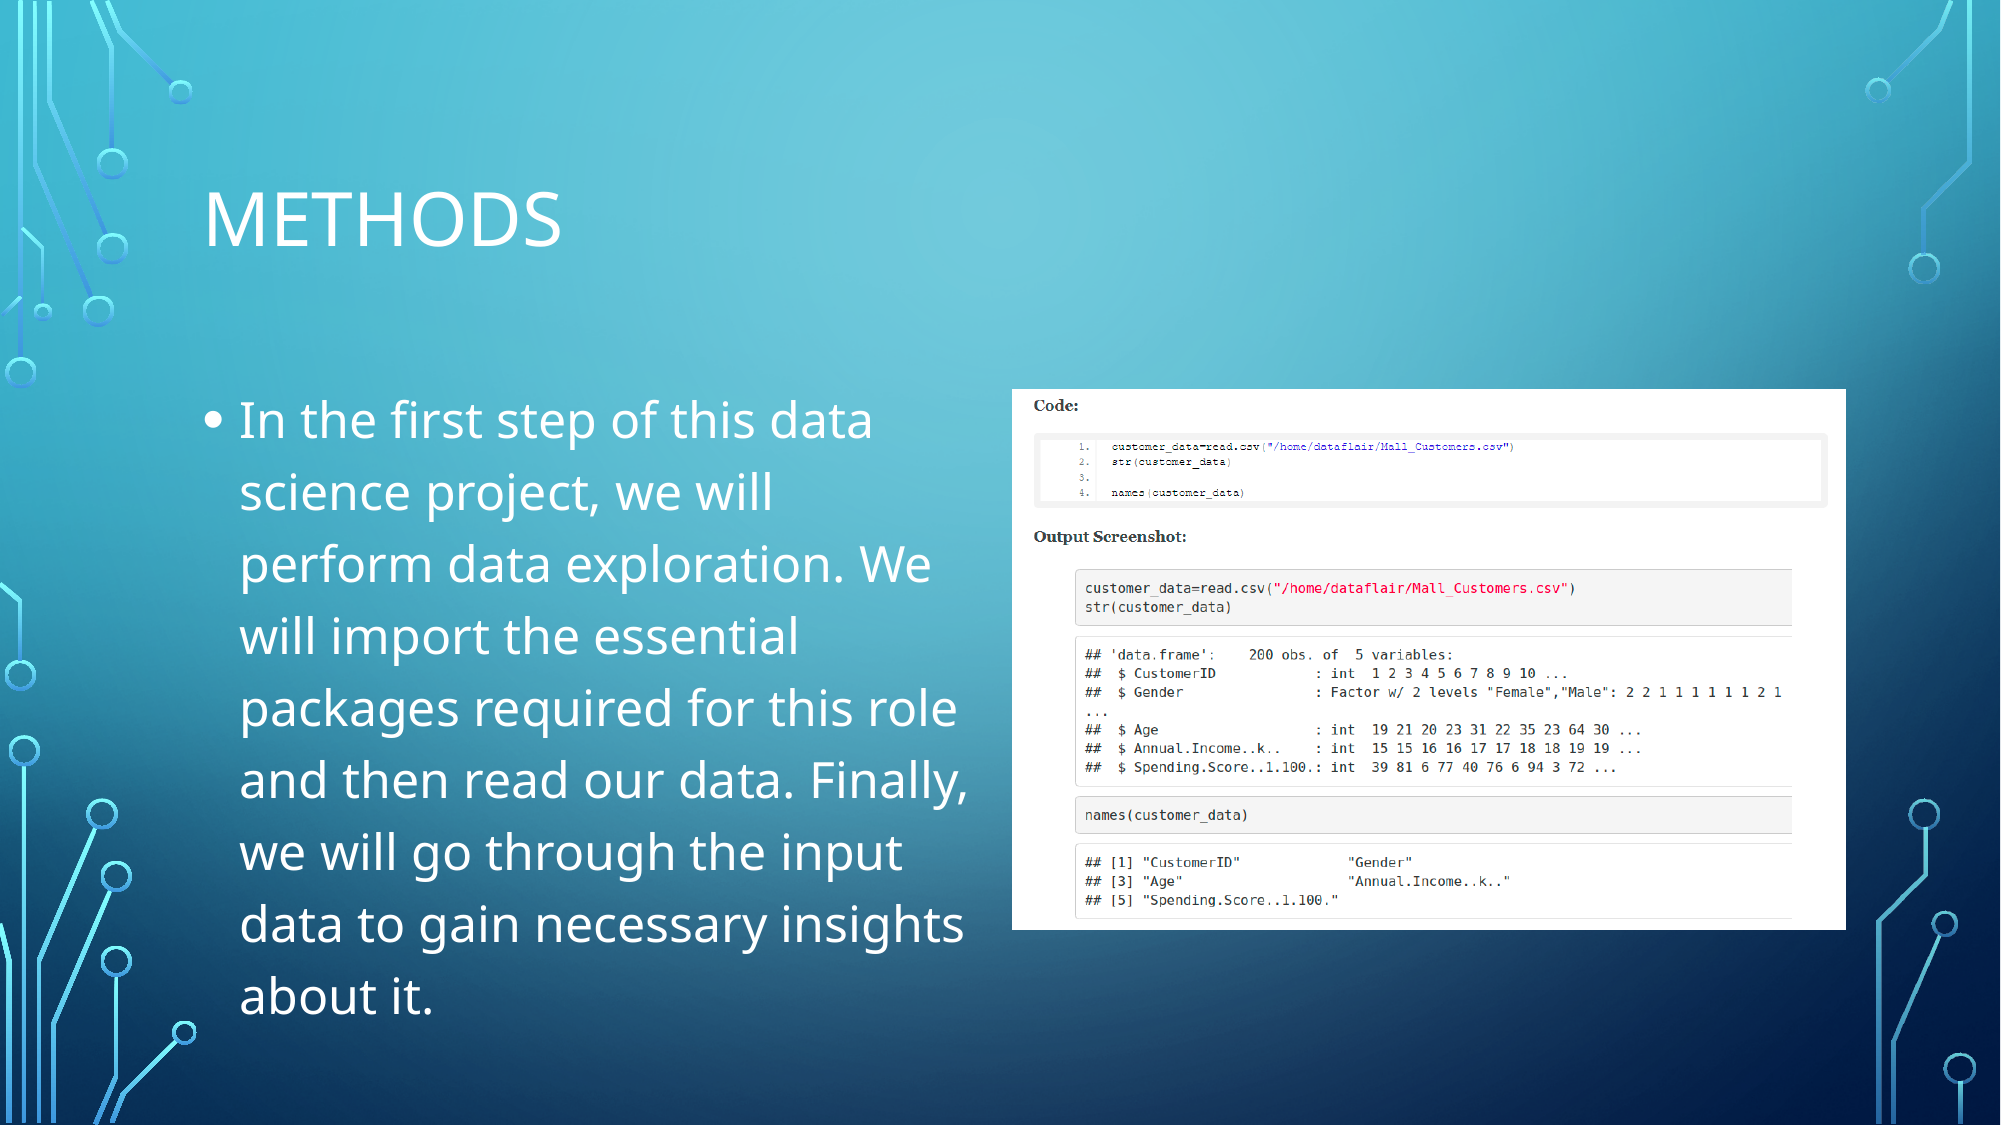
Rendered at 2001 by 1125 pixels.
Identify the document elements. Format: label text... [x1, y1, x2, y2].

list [1012, 389, 1846, 930]
list In the first step of this data science project, we will perform data exploration. We will import the essential packages required for this role and then read our data. Finally, we will go through the input data to gain necessary insights about it. [187, 369, 988, 950]
title Methods [187, 101, 1813, 344]
